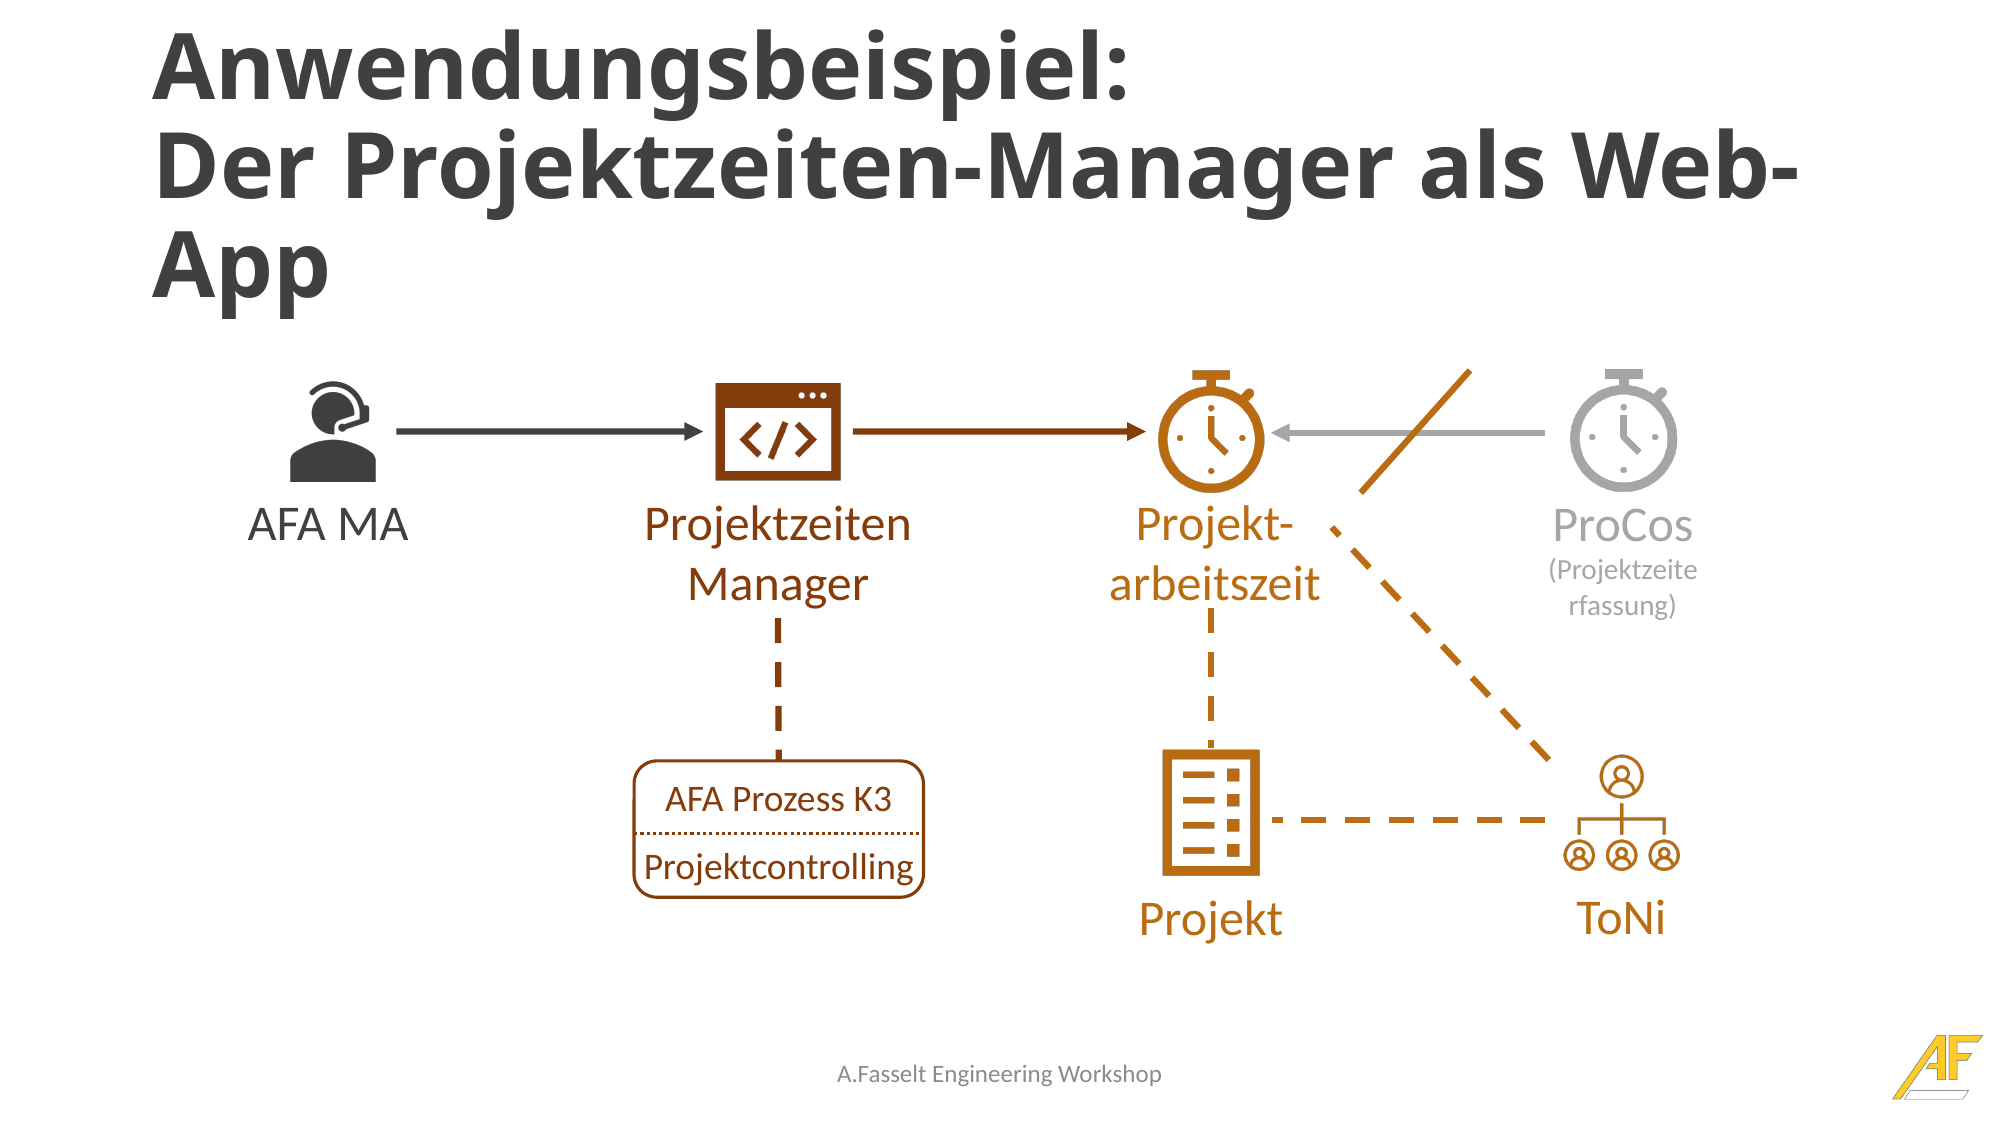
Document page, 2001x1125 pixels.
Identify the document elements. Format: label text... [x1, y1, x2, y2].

text_box ProCos (Projektzeiterfassung) [1531, 483, 1715, 629]
title Anwendungsbeispiel: Der Projektzeiten-Manager als Web-App [137, 59, 1863, 278]
picture [702, 356, 853, 507]
picture [1546, 737, 1697, 888]
picture [1548, 355, 1699, 506]
text_box Projektcontrolling [625, 834, 933, 895]
picture [269, 368, 397, 496]
text_box AFA Prozess K3 [634, 766, 924, 826]
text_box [1331, 527, 1549, 760]
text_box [1360, 370, 1470, 493]
text_box AFA MA [221, 483, 435, 559]
text_box [640, 759, 917, 766]
picture [1888, 1031, 1987, 1103]
text_box Projekt-arbeitszeit [1091, 483, 1339, 619]
text_box [633, 777, 925, 834]
text_box ToNi [1561, 888, 1682, 953]
text_box Projekt [1119, 877, 1303, 953]
picture [1135, 737, 1286, 888]
footer A.Fasselt Engineering Workshop [662, 1042, 1338, 1103]
text_box [644, 895, 913, 899]
text_box Projektzeiten Manager [623, 483, 933, 619]
picture [1135, 356, 1286, 507]
